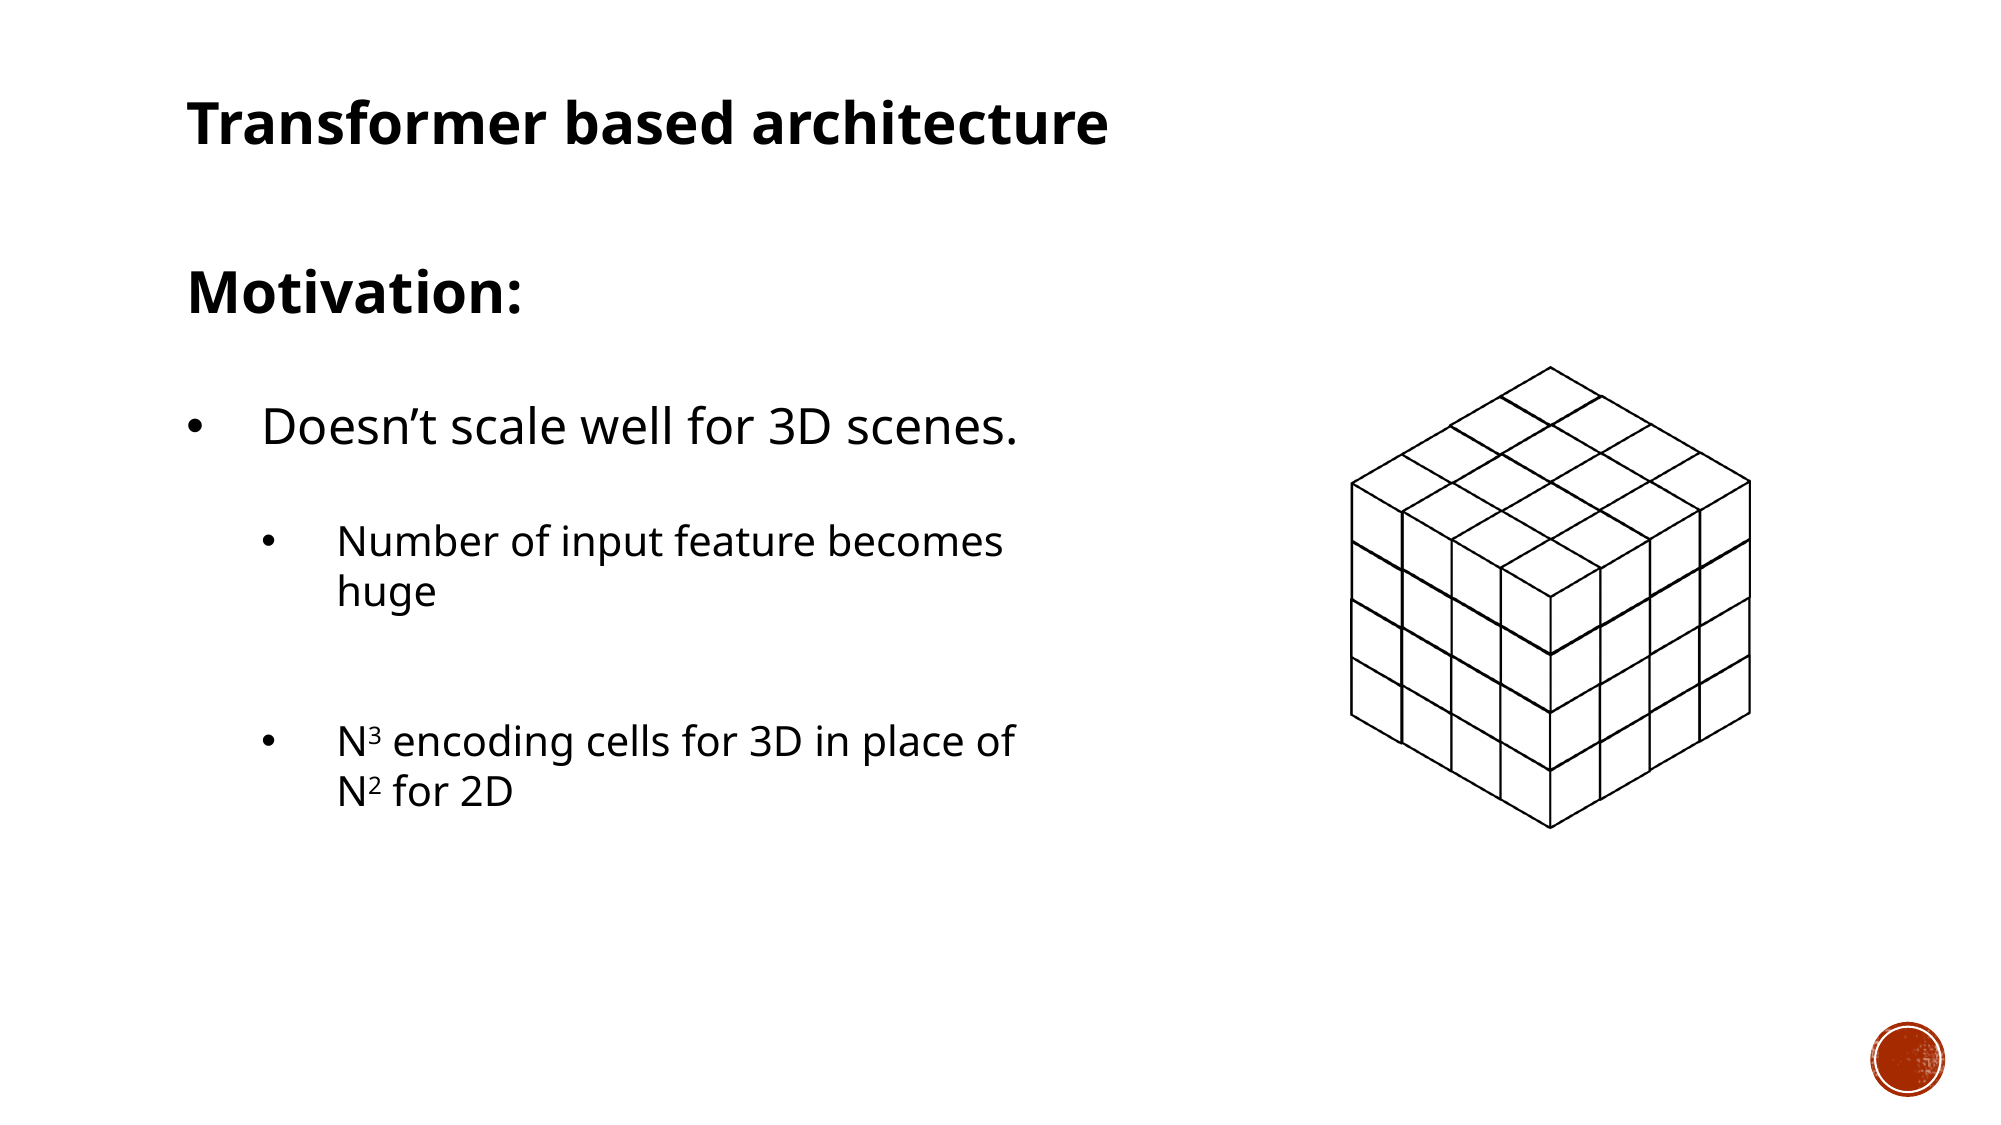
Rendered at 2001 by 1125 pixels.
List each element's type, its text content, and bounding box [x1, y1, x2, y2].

picture [1350, 366, 1751, 829]
text_box Transformer based architecture [171, 78, 1779, 164]
text_box Motivation: Doesn’t scale well for 3D scenes. Number of input feature becomes huge N3 encoding cells for 3D in place of N2 for 2D [171, 247, 1064, 823]
